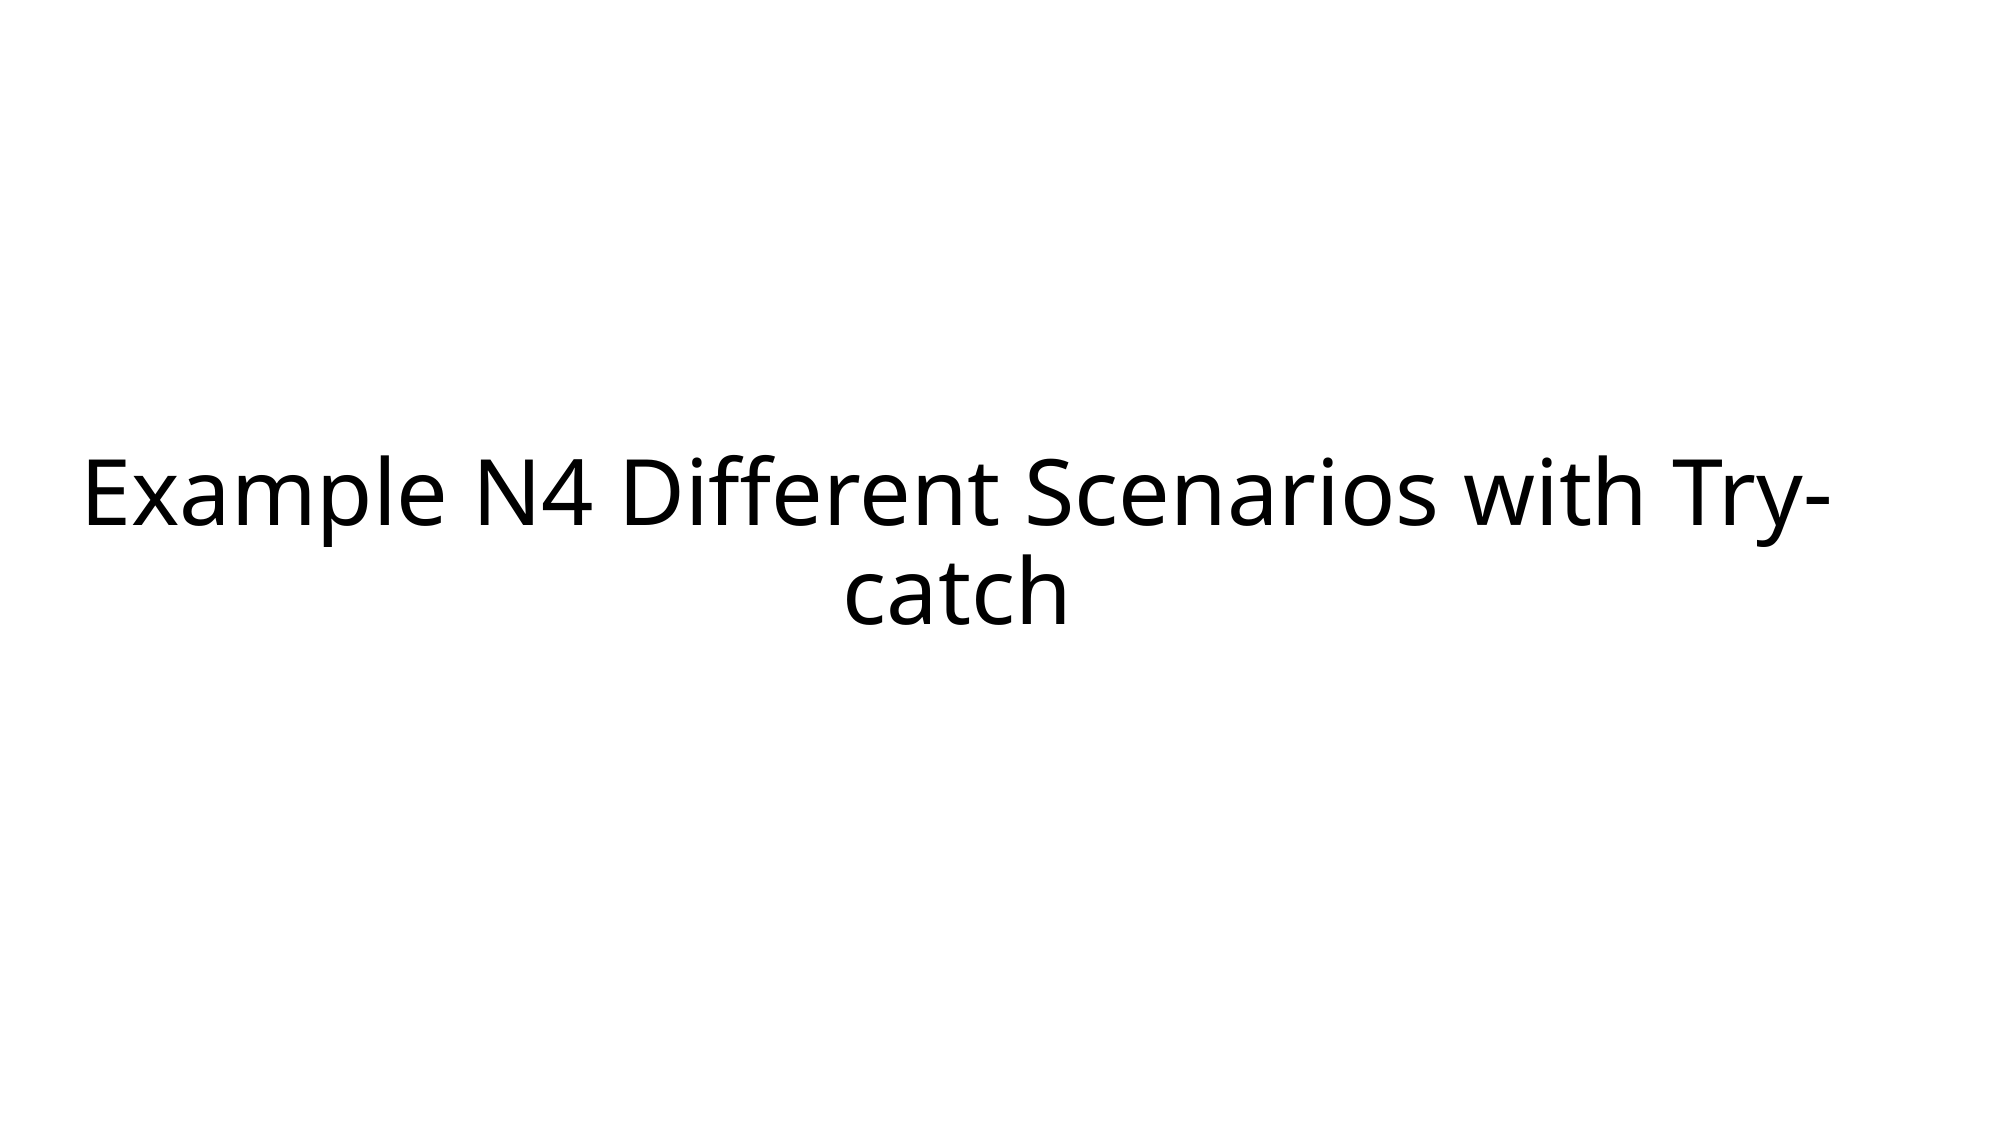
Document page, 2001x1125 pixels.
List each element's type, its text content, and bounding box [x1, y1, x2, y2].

title Example N4 Different Scenarios with Try-catch [52, 59, 1863, 1032]
